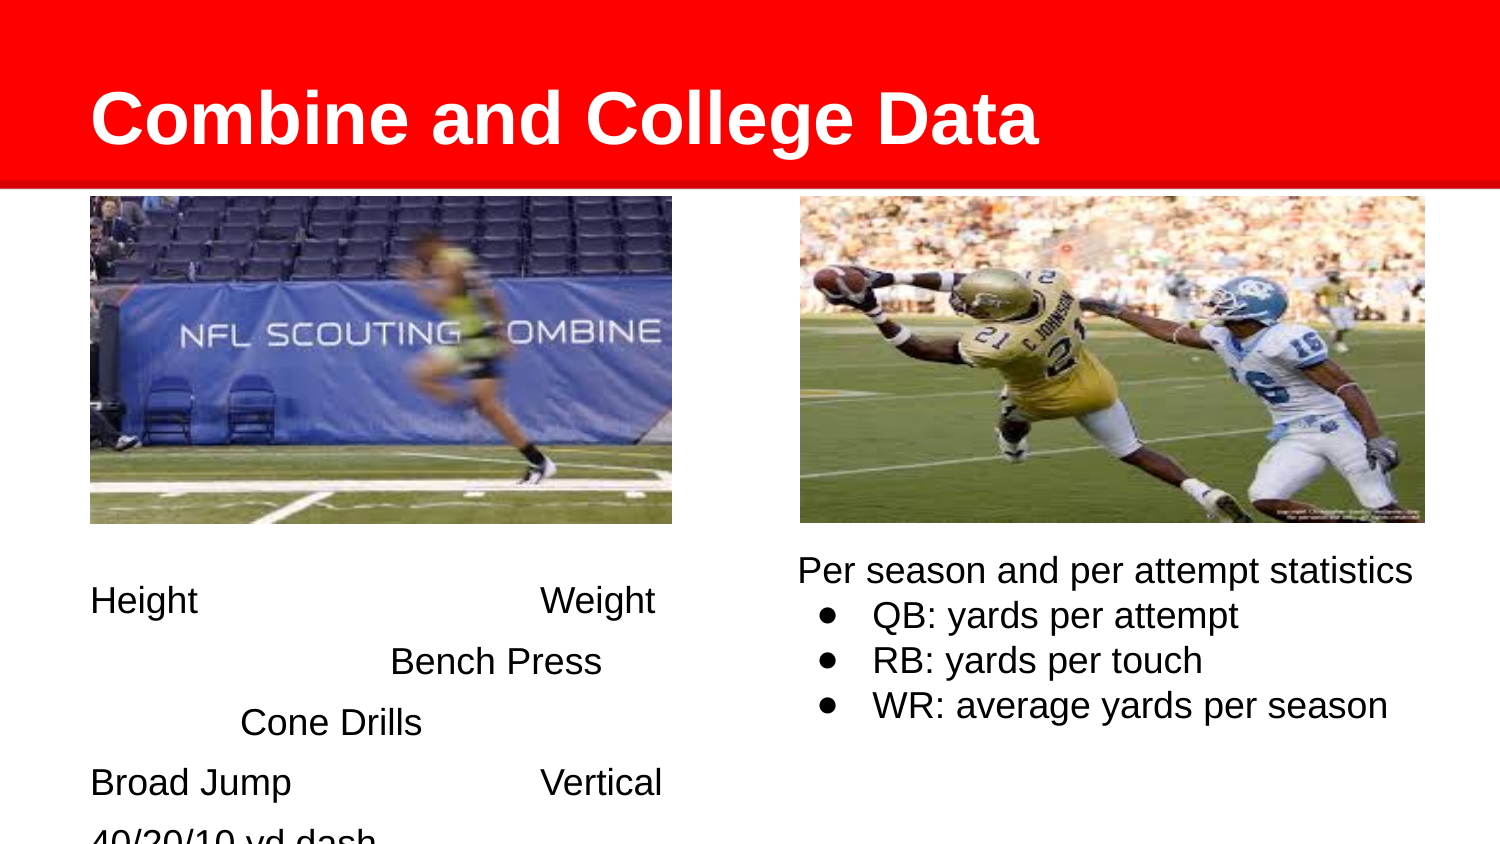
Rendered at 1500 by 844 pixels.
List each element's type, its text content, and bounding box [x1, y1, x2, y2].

picture [800, 195, 1426, 523]
list Height Weight Bench Press Cone Drills Broad Jump Vertical 40/20/10 yd dash [75, 545, 731, 830]
picture [90, 196, 672, 524]
list Per season and per attempt statistics QB: yards per attempt RB: yards per touch WR: average yards per season [782, 530, 1438, 786]
title Combine and College Data [75, 33, 1425, 175]
